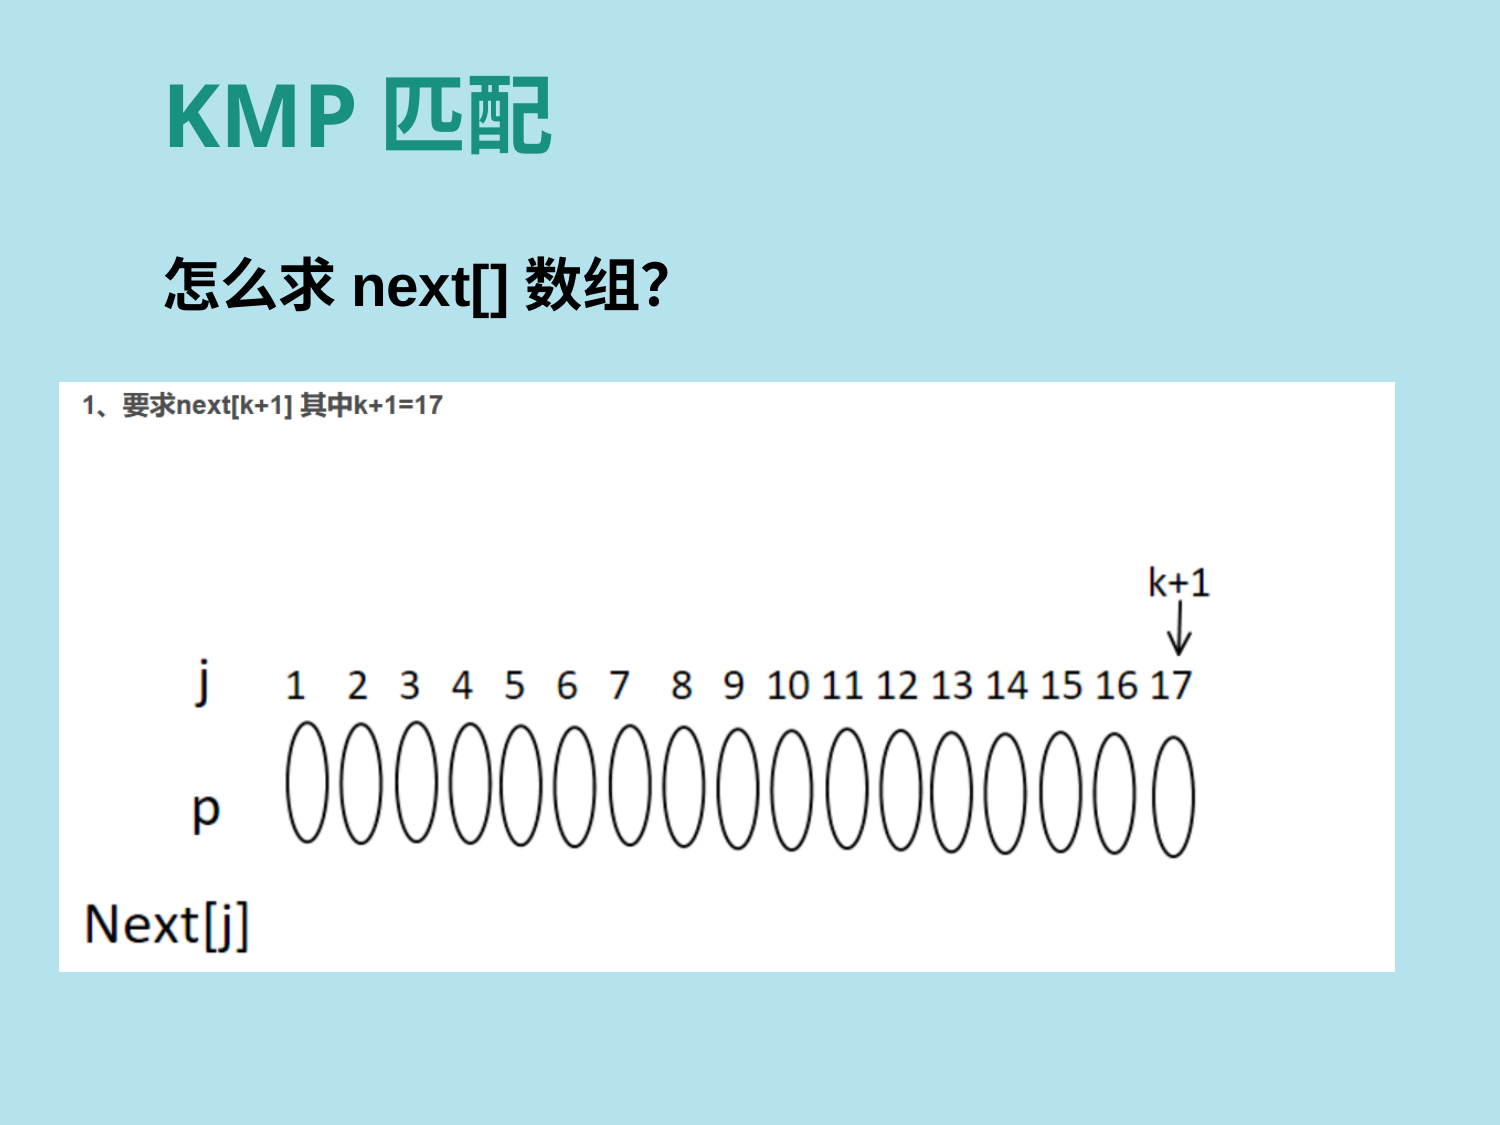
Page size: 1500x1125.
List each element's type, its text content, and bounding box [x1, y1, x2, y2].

picture [58, 382, 1395, 973]
title KMP匹配 [147, 19, 1258, 207]
text_box 怎么求next[]数组？ [147, 240, 771, 326]
